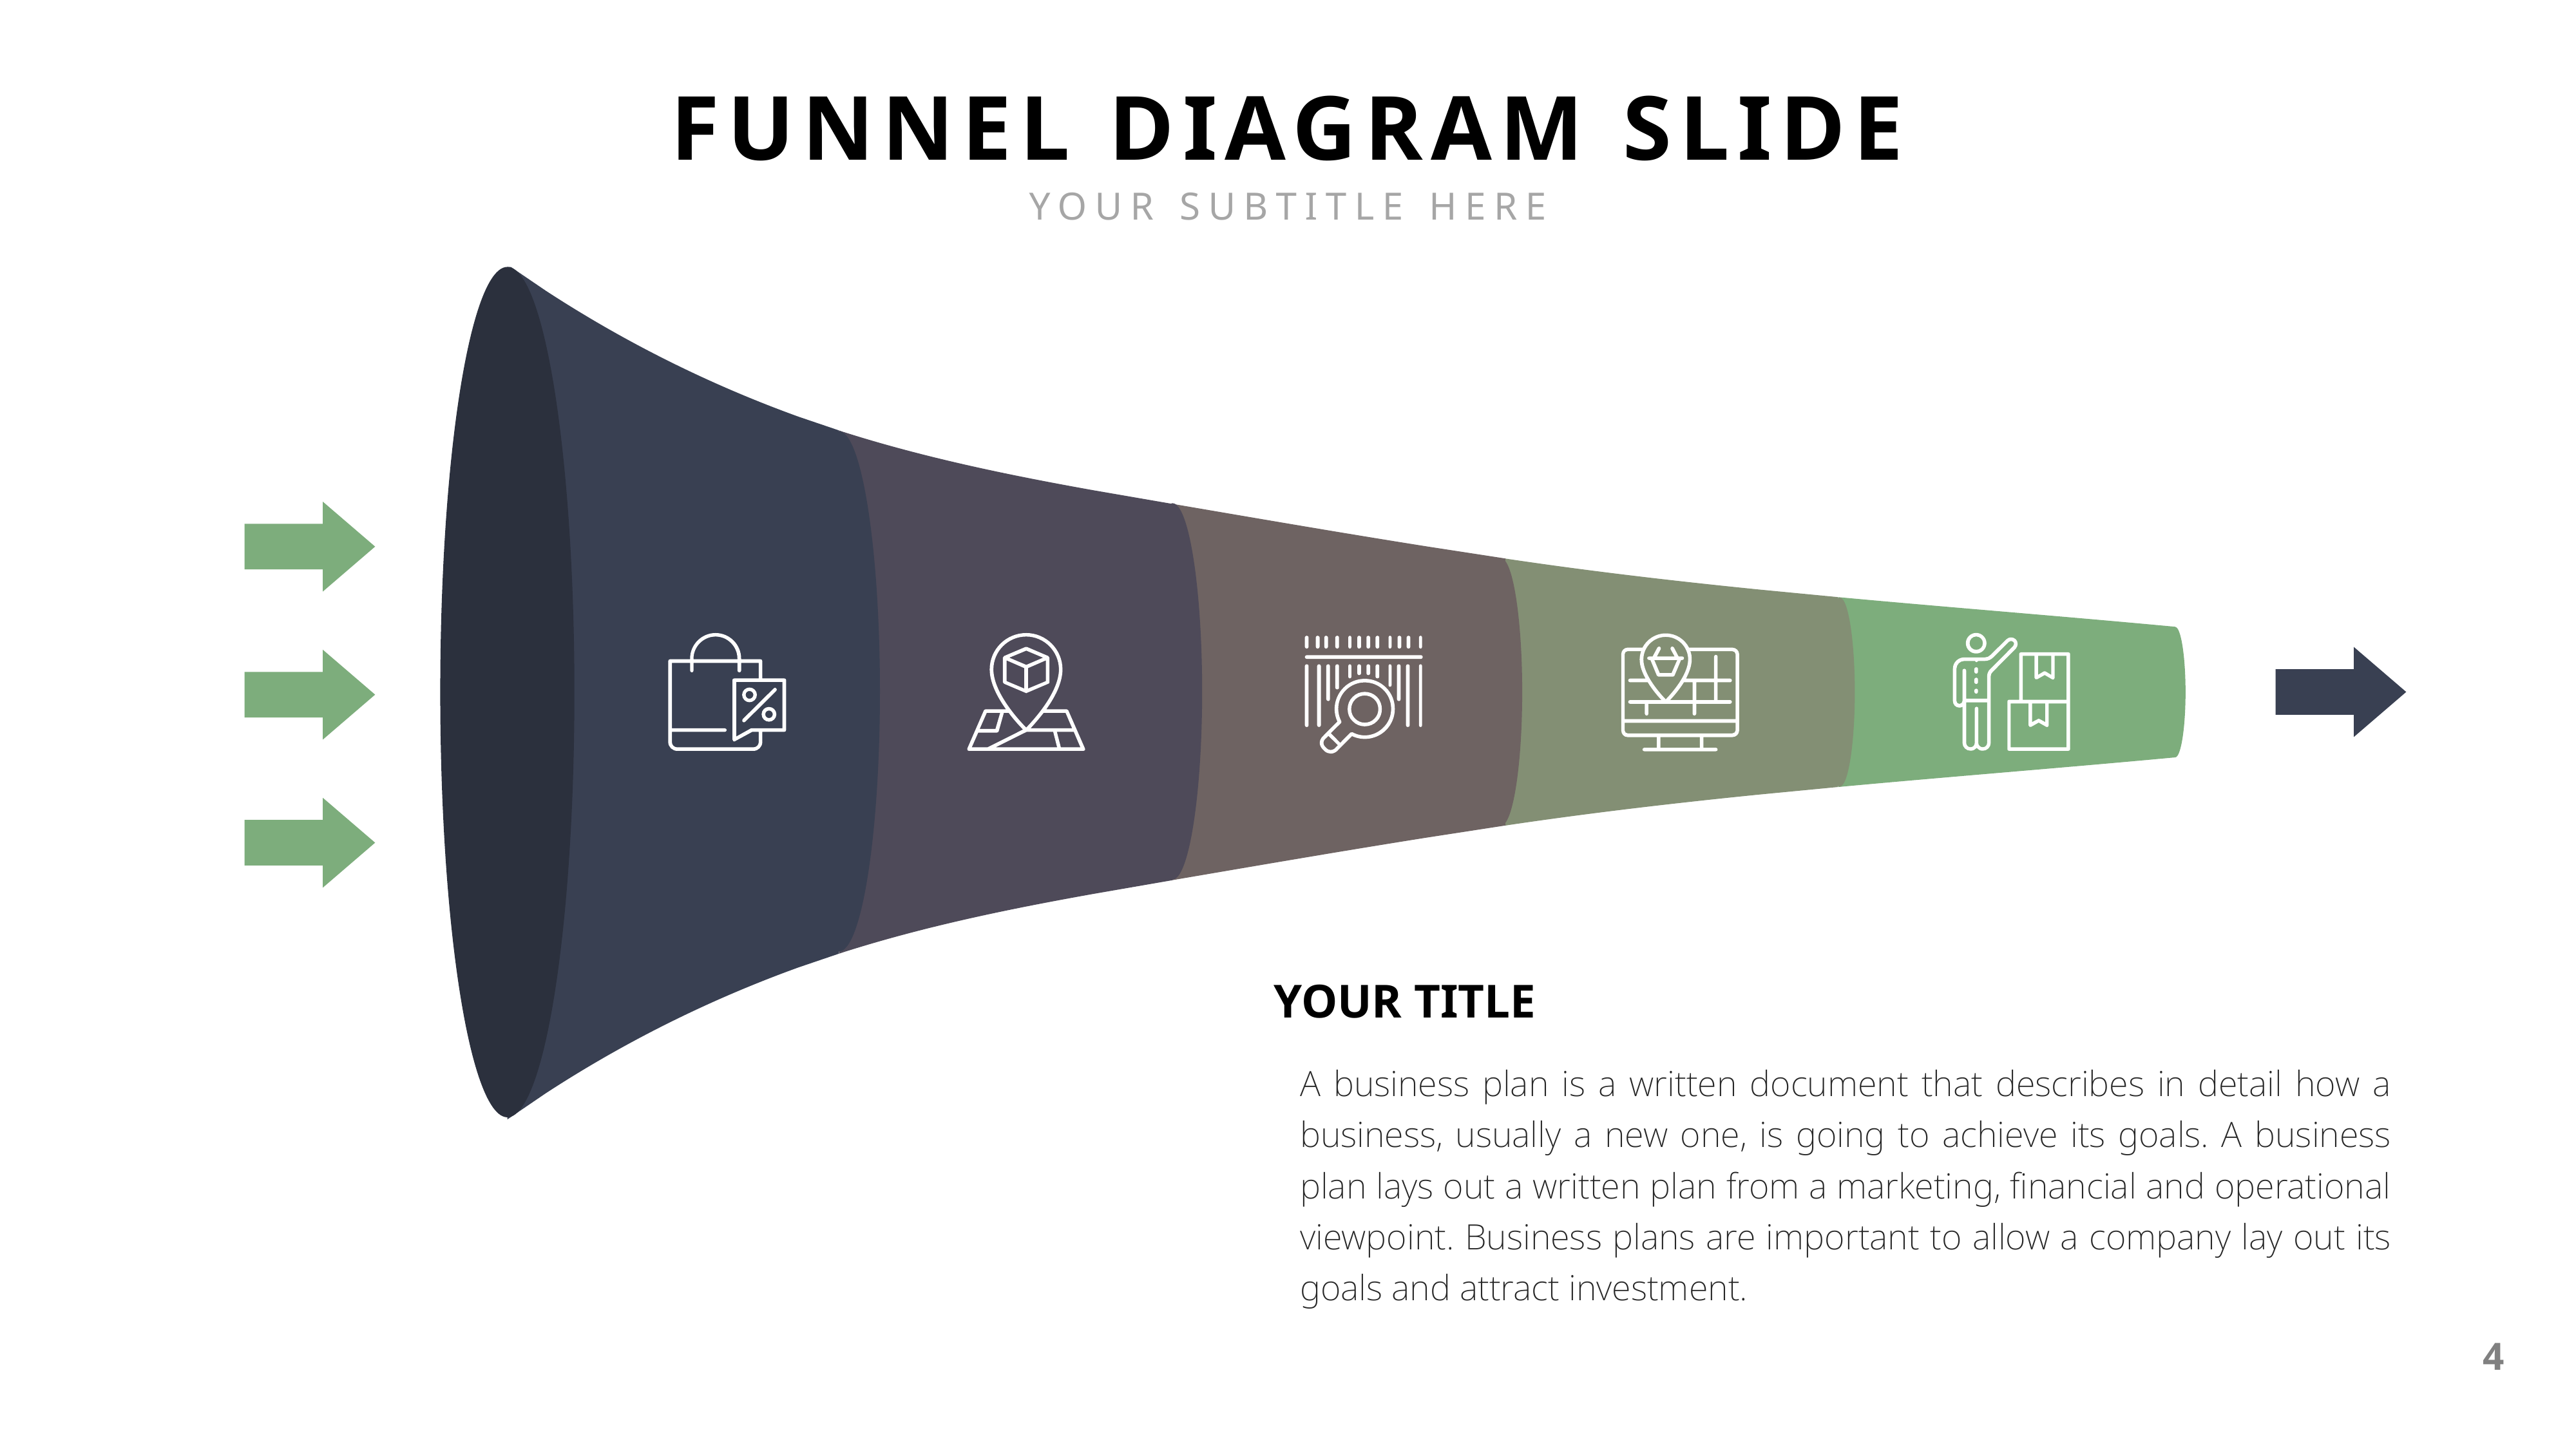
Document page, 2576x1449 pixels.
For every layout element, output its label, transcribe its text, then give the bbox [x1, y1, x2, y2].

text_box [1505, 558, 1855, 826]
text_box [1304, 664, 1309, 727]
text_box [1375, 664, 1380, 679]
text_box [1388, 636, 1392, 649]
text_box [1326, 664, 1330, 701]
text_box [1397, 664, 1401, 701]
text_box [1388, 664, 1392, 687]
text_box [1324, 636, 1328, 649]
text_box [244, 649, 376, 740]
text_box [518, 271, 881, 1113]
text_box YOUR TITLE [1264, 967, 1546, 1032]
text_box [244, 501, 376, 592]
text_box [244, 797, 376, 888]
text_box [1304, 636, 1309, 649]
text_box [1357, 636, 1361, 649]
text_box [1397, 636, 1402, 649]
text_box [1317, 664, 1321, 727]
text_box [1406, 636, 1411, 649]
text_box [2275, 647, 2407, 737]
text_box [1840, 597, 2186, 787]
text_box [1366, 664, 1371, 676]
text_box [839, 430, 1203, 954]
text_box [1315, 636, 1320, 649]
text_box [1304, 655, 1423, 659]
text_box [1335, 636, 1339, 649]
text_box [668, 632, 787, 751]
text_box [1418, 636, 1422, 649]
text_box [1952, 637, 2018, 751]
text_box [1357, 664, 1361, 676]
text_box [1418, 664, 1422, 727]
text_box [1335, 664, 1339, 690]
text_box FUNNEL DIAGRAM SLIDE [661, 66, 1914, 182]
text_box [1348, 664, 1351, 679]
text_box [1348, 636, 1351, 649]
text_box [1173, 504, 1523, 880]
text_box [1375, 636, 1380, 649]
text_box [440, 267, 575, 1117]
text_box [1406, 664, 1410, 727]
text_box [967, 632, 1085, 751]
text_box [1621, 633, 1739, 752]
text_box [1366, 636, 1371, 649]
text_box [1319, 679, 1395, 754]
text_box [2007, 652, 2070, 751]
text_box [1965, 632, 1987, 654]
text_box A business plan is a written document that describes in detail how a business, usually a new one, is going to achieve its goals. A business plan lays out a written plan from a marketing, financial and operational viewpoint. Business plans are important to allow a company lay out its goals and attract investment. [1277, 1041, 2416, 1320]
text_box YOUR SUBTITLE HERE [1019, 178, 1557, 232]
